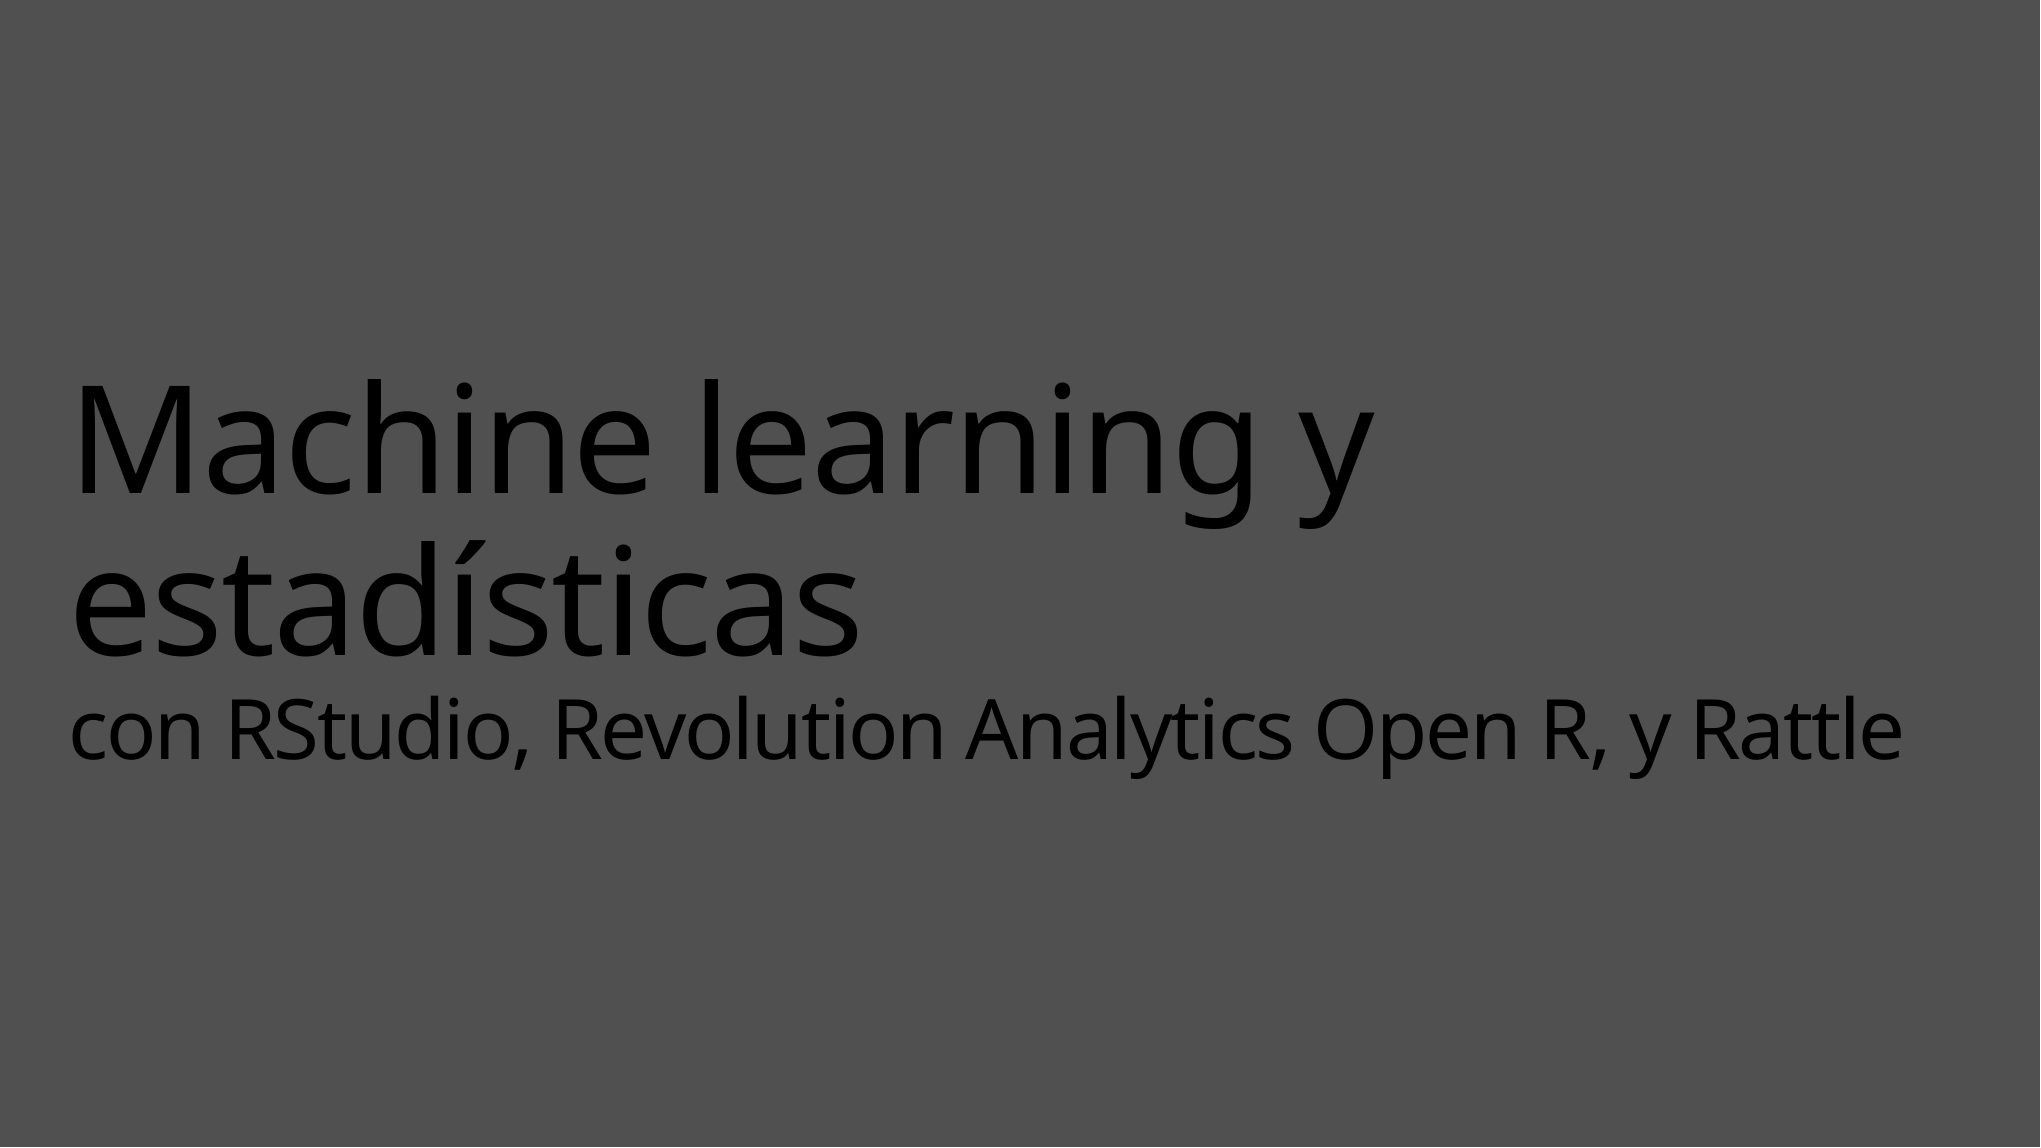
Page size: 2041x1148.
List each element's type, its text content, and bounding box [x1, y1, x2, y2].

title Machine learning y estadísticas con RStudio, Revolution Analytics Open R, y Rattle [45, 348, 1996, 634]
